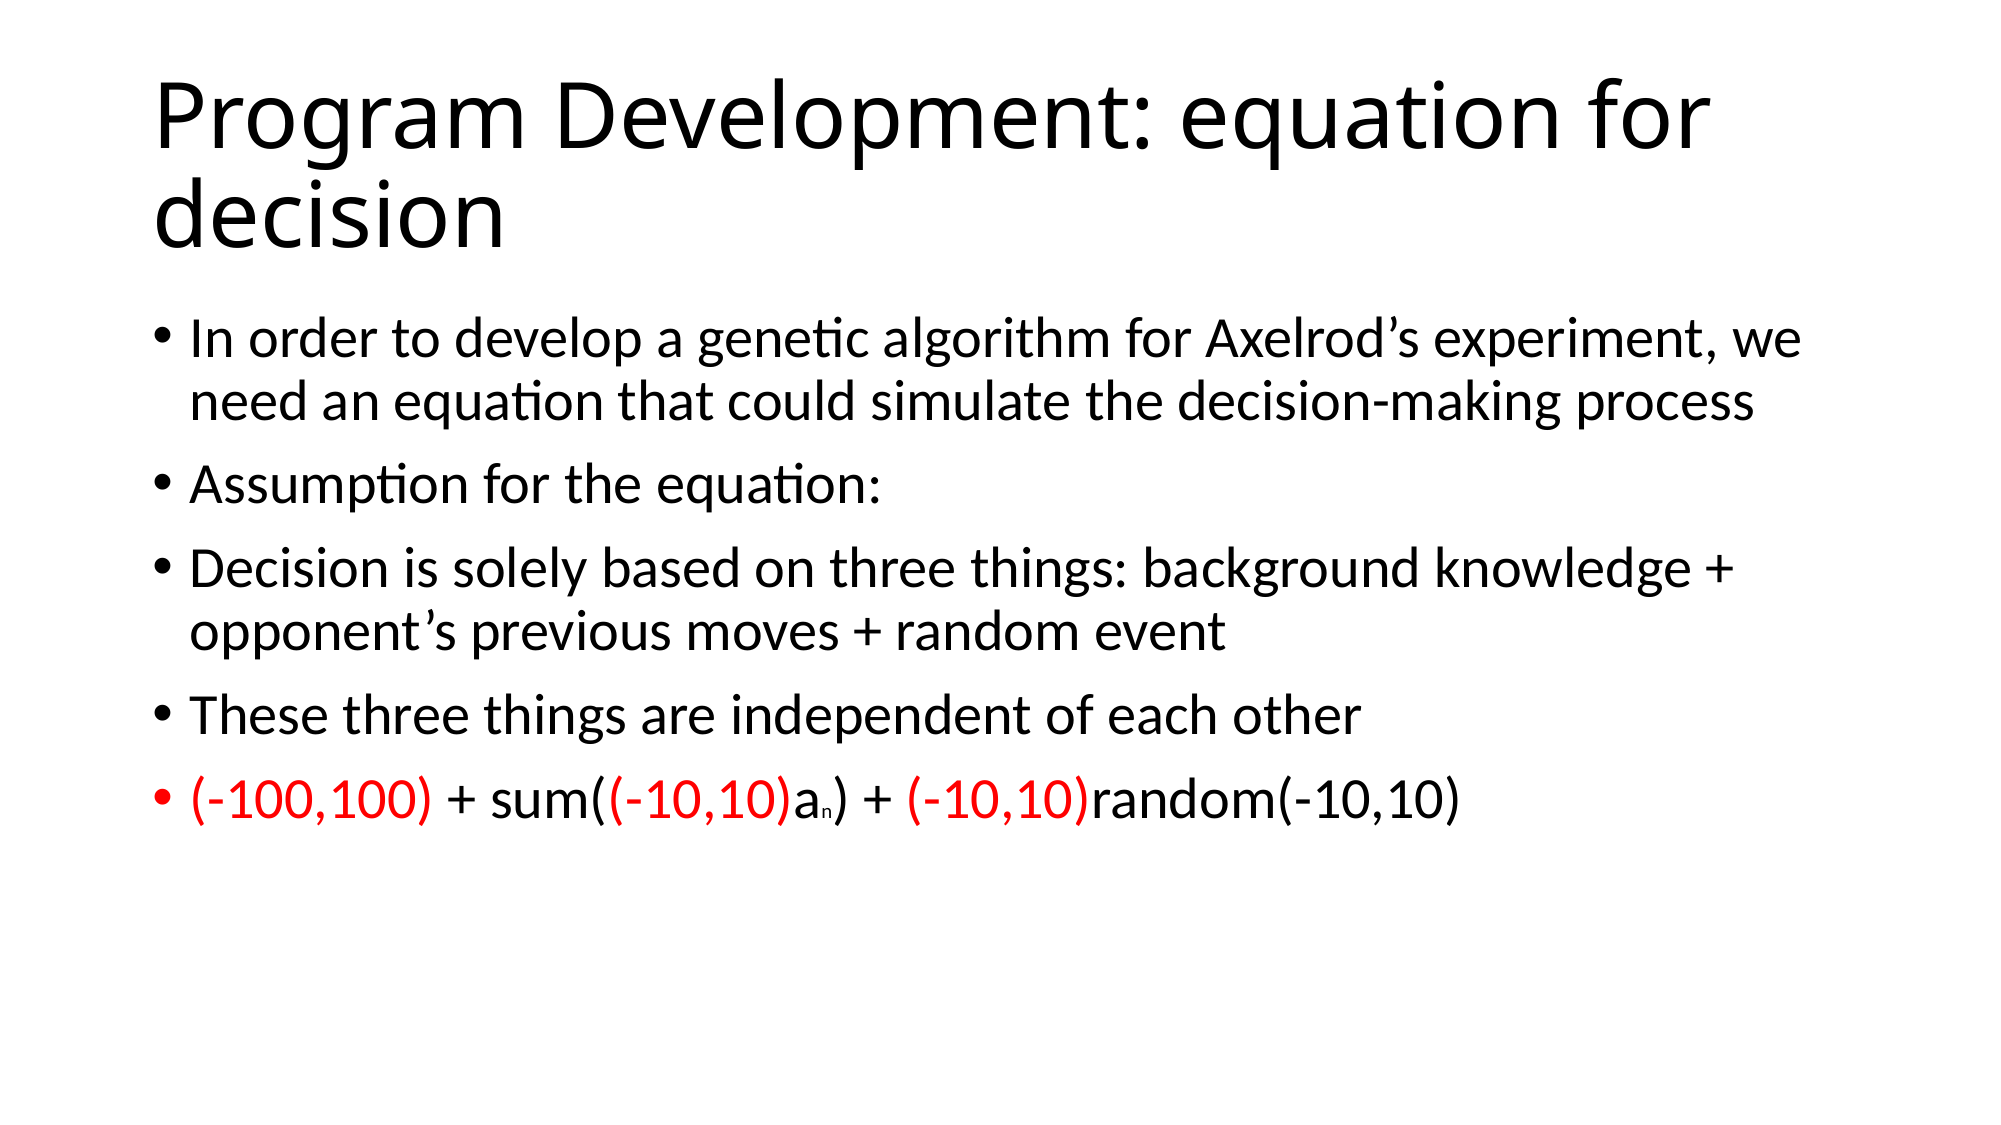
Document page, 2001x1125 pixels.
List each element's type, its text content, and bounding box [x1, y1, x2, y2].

title Program Development: equation for decision [137, 59, 1863, 278]
list In order to develop a genetic algorithm for Axelrod’s experiment, we need an equation that could simulate the decision-making process Assumption for the equation: Decision is solely based on three things: background knowledge + opponent’s previous moves + random event These three things are independent of each other (-100,100) + sum((-10,10)an) + (-10,10)random(-10,10) [137, 299, 1863, 1014]
